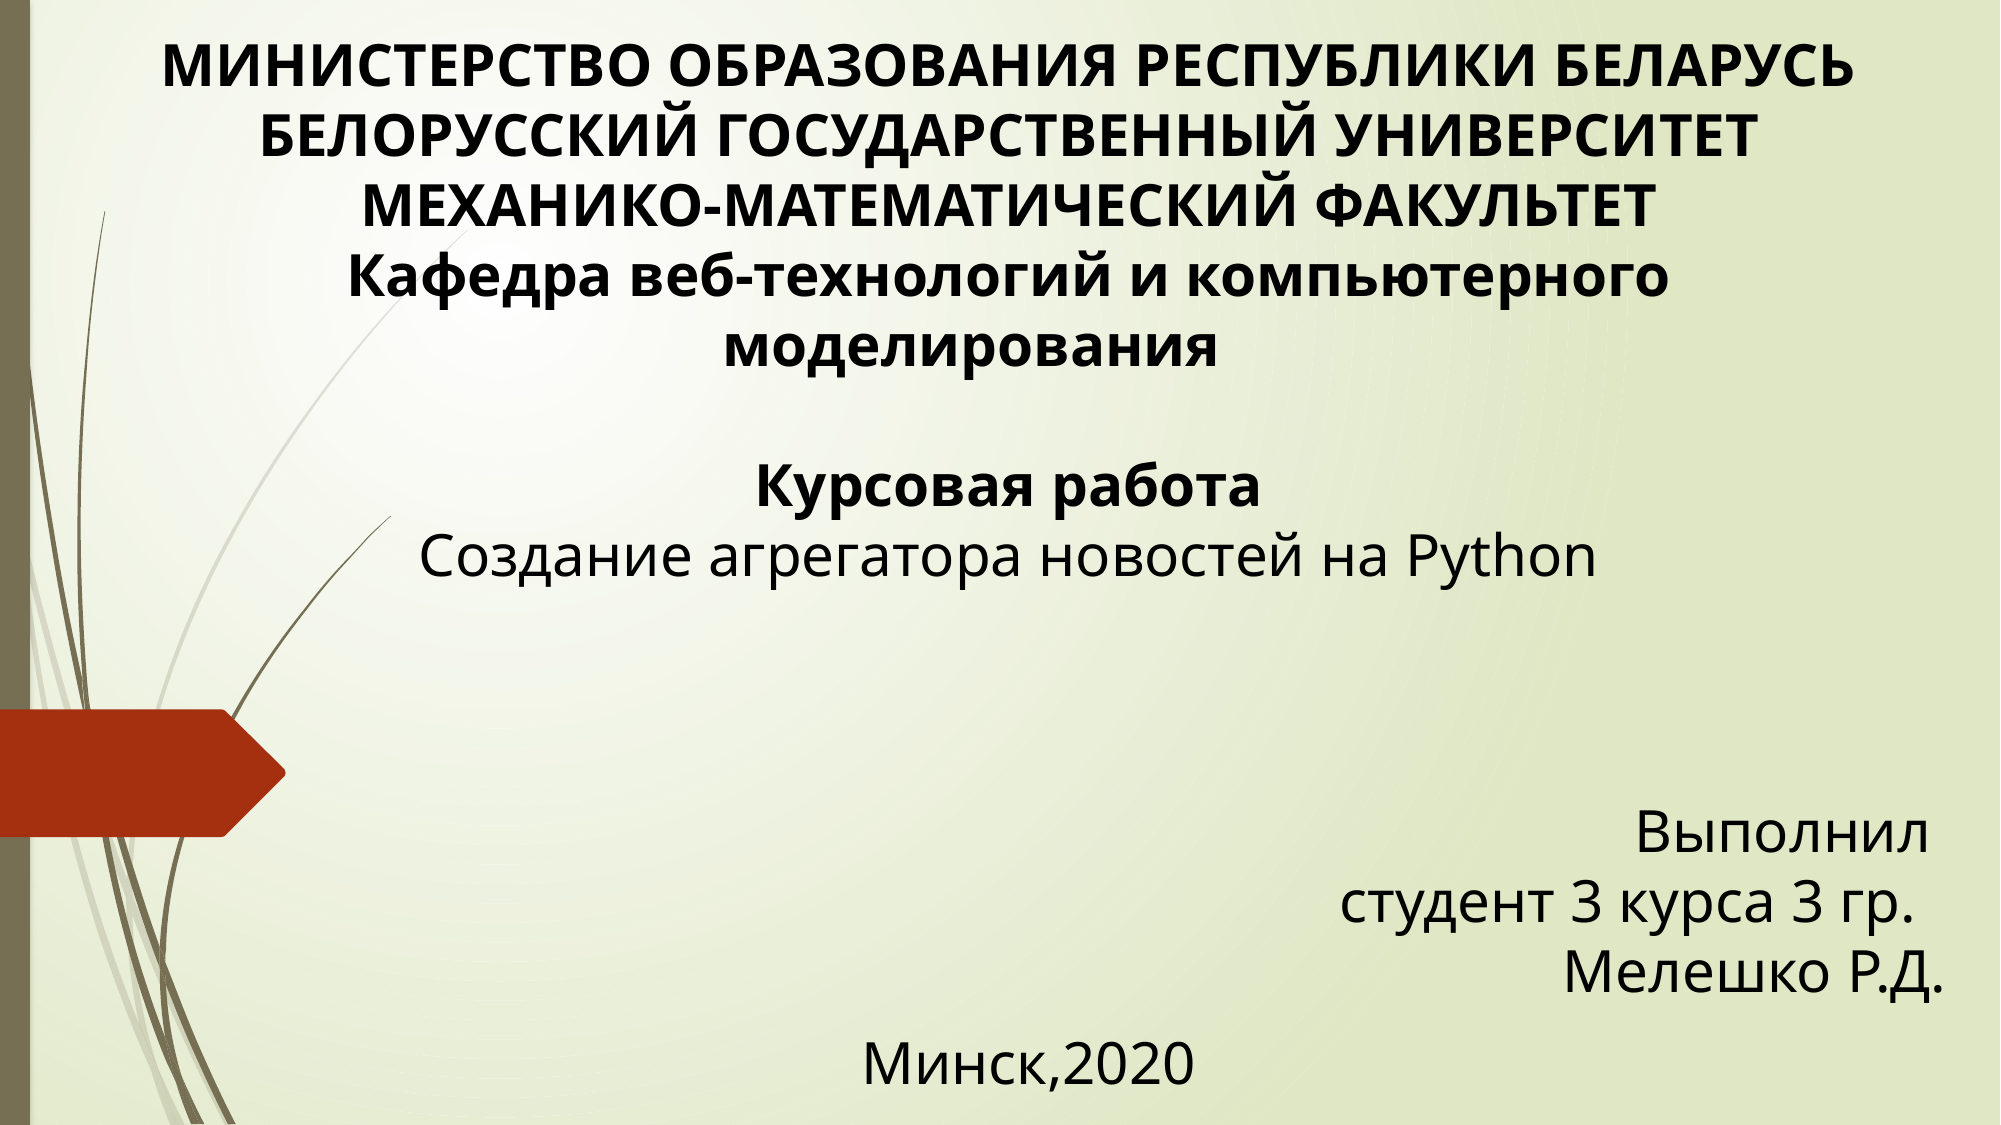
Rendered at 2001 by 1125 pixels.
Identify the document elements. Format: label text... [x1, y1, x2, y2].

subtitle МИНИСТЕРСТВО ОБРАЗОВАНИЯ РЕСПУБЛИКИ БЕЛАРУСЬ БЕЛОРУССКИЙ ГОСУДАРСТВЕННЫЙ УНИВЕРСИТЕТ МЕХАНИКО-МАТЕМАТИЧЕСКИЙ ФАКУЛЬТЕТ Кафедра веб-технологий и компьютерного моделирования Курсовая работа Создание агрегатора новостей на Python [14, 20, 1930, 706]
text_box Выполнил студент 3 курса 3 гр. Мелешко Р.Д. [474, 786, 1962, 1087]
text_box Минск,2020 [720, 1019, 1337, 1104]
